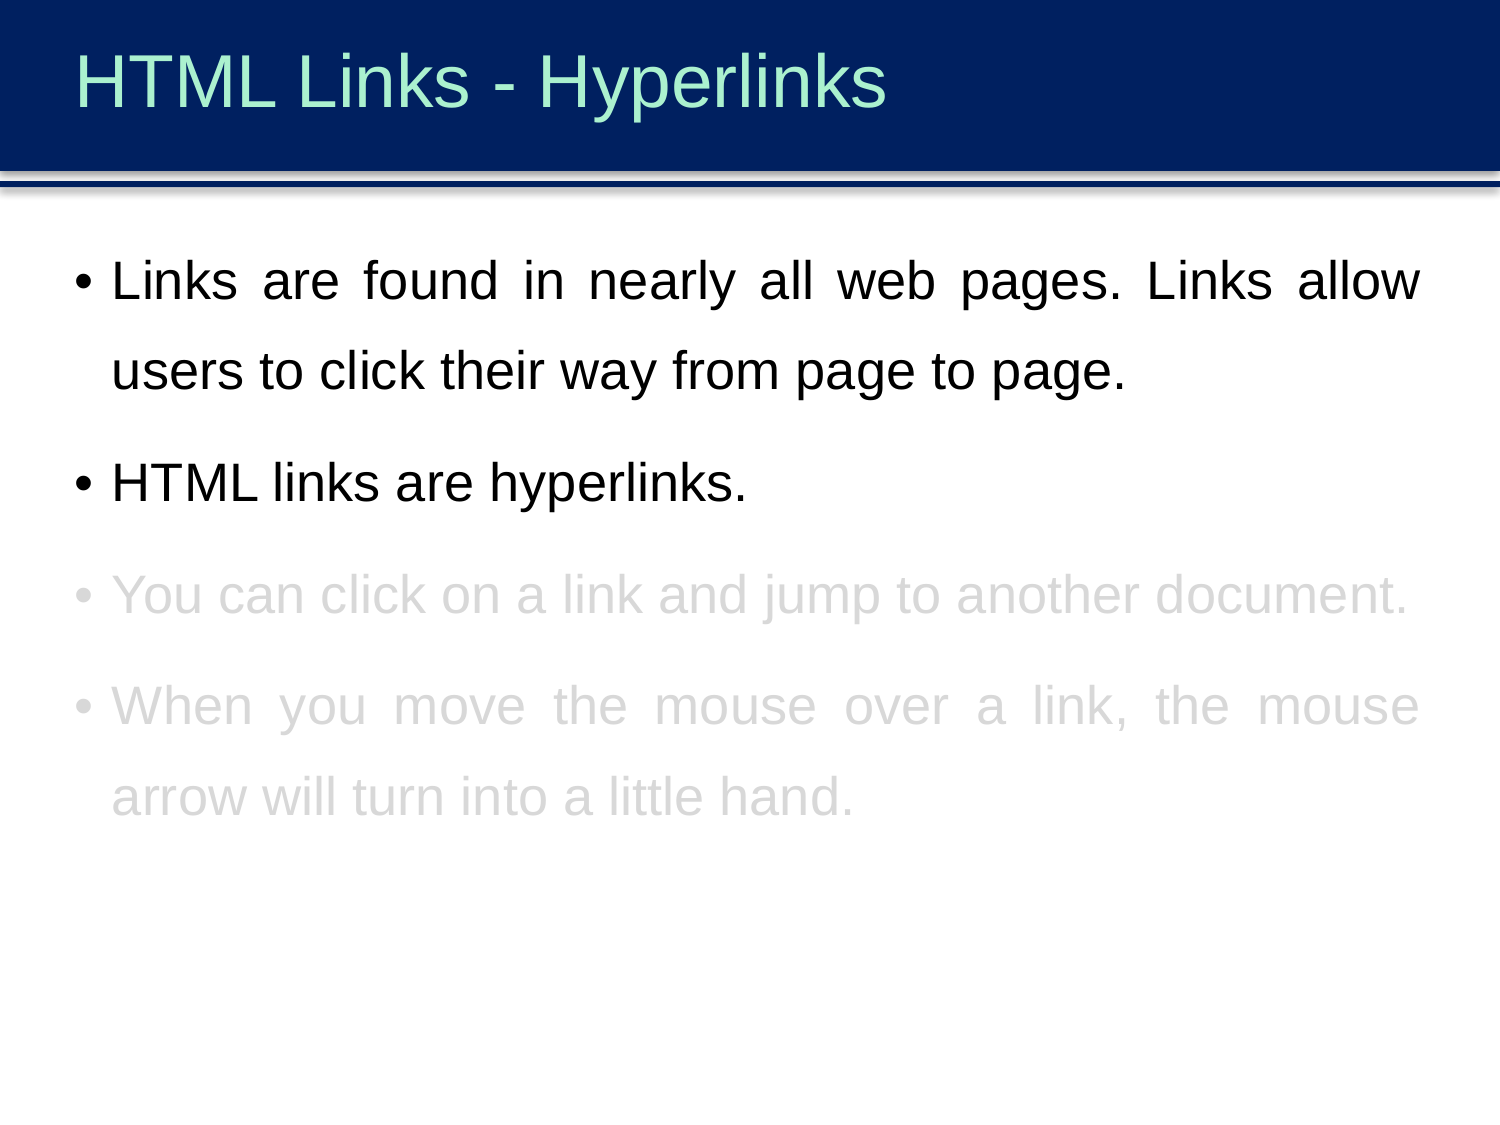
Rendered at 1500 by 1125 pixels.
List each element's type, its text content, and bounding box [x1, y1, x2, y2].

list Links are found in nearly all web pages. Links allow users to click their way from page to page. HTML links are hyperlinks. You can click on a link and jump to another document. When you move the mouse over a link, the mouse arrow will turn into a little hand. [59, 212, 1438, 1099]
title HTML Links - Hyperlinks [59, 0, 1500, 170]
